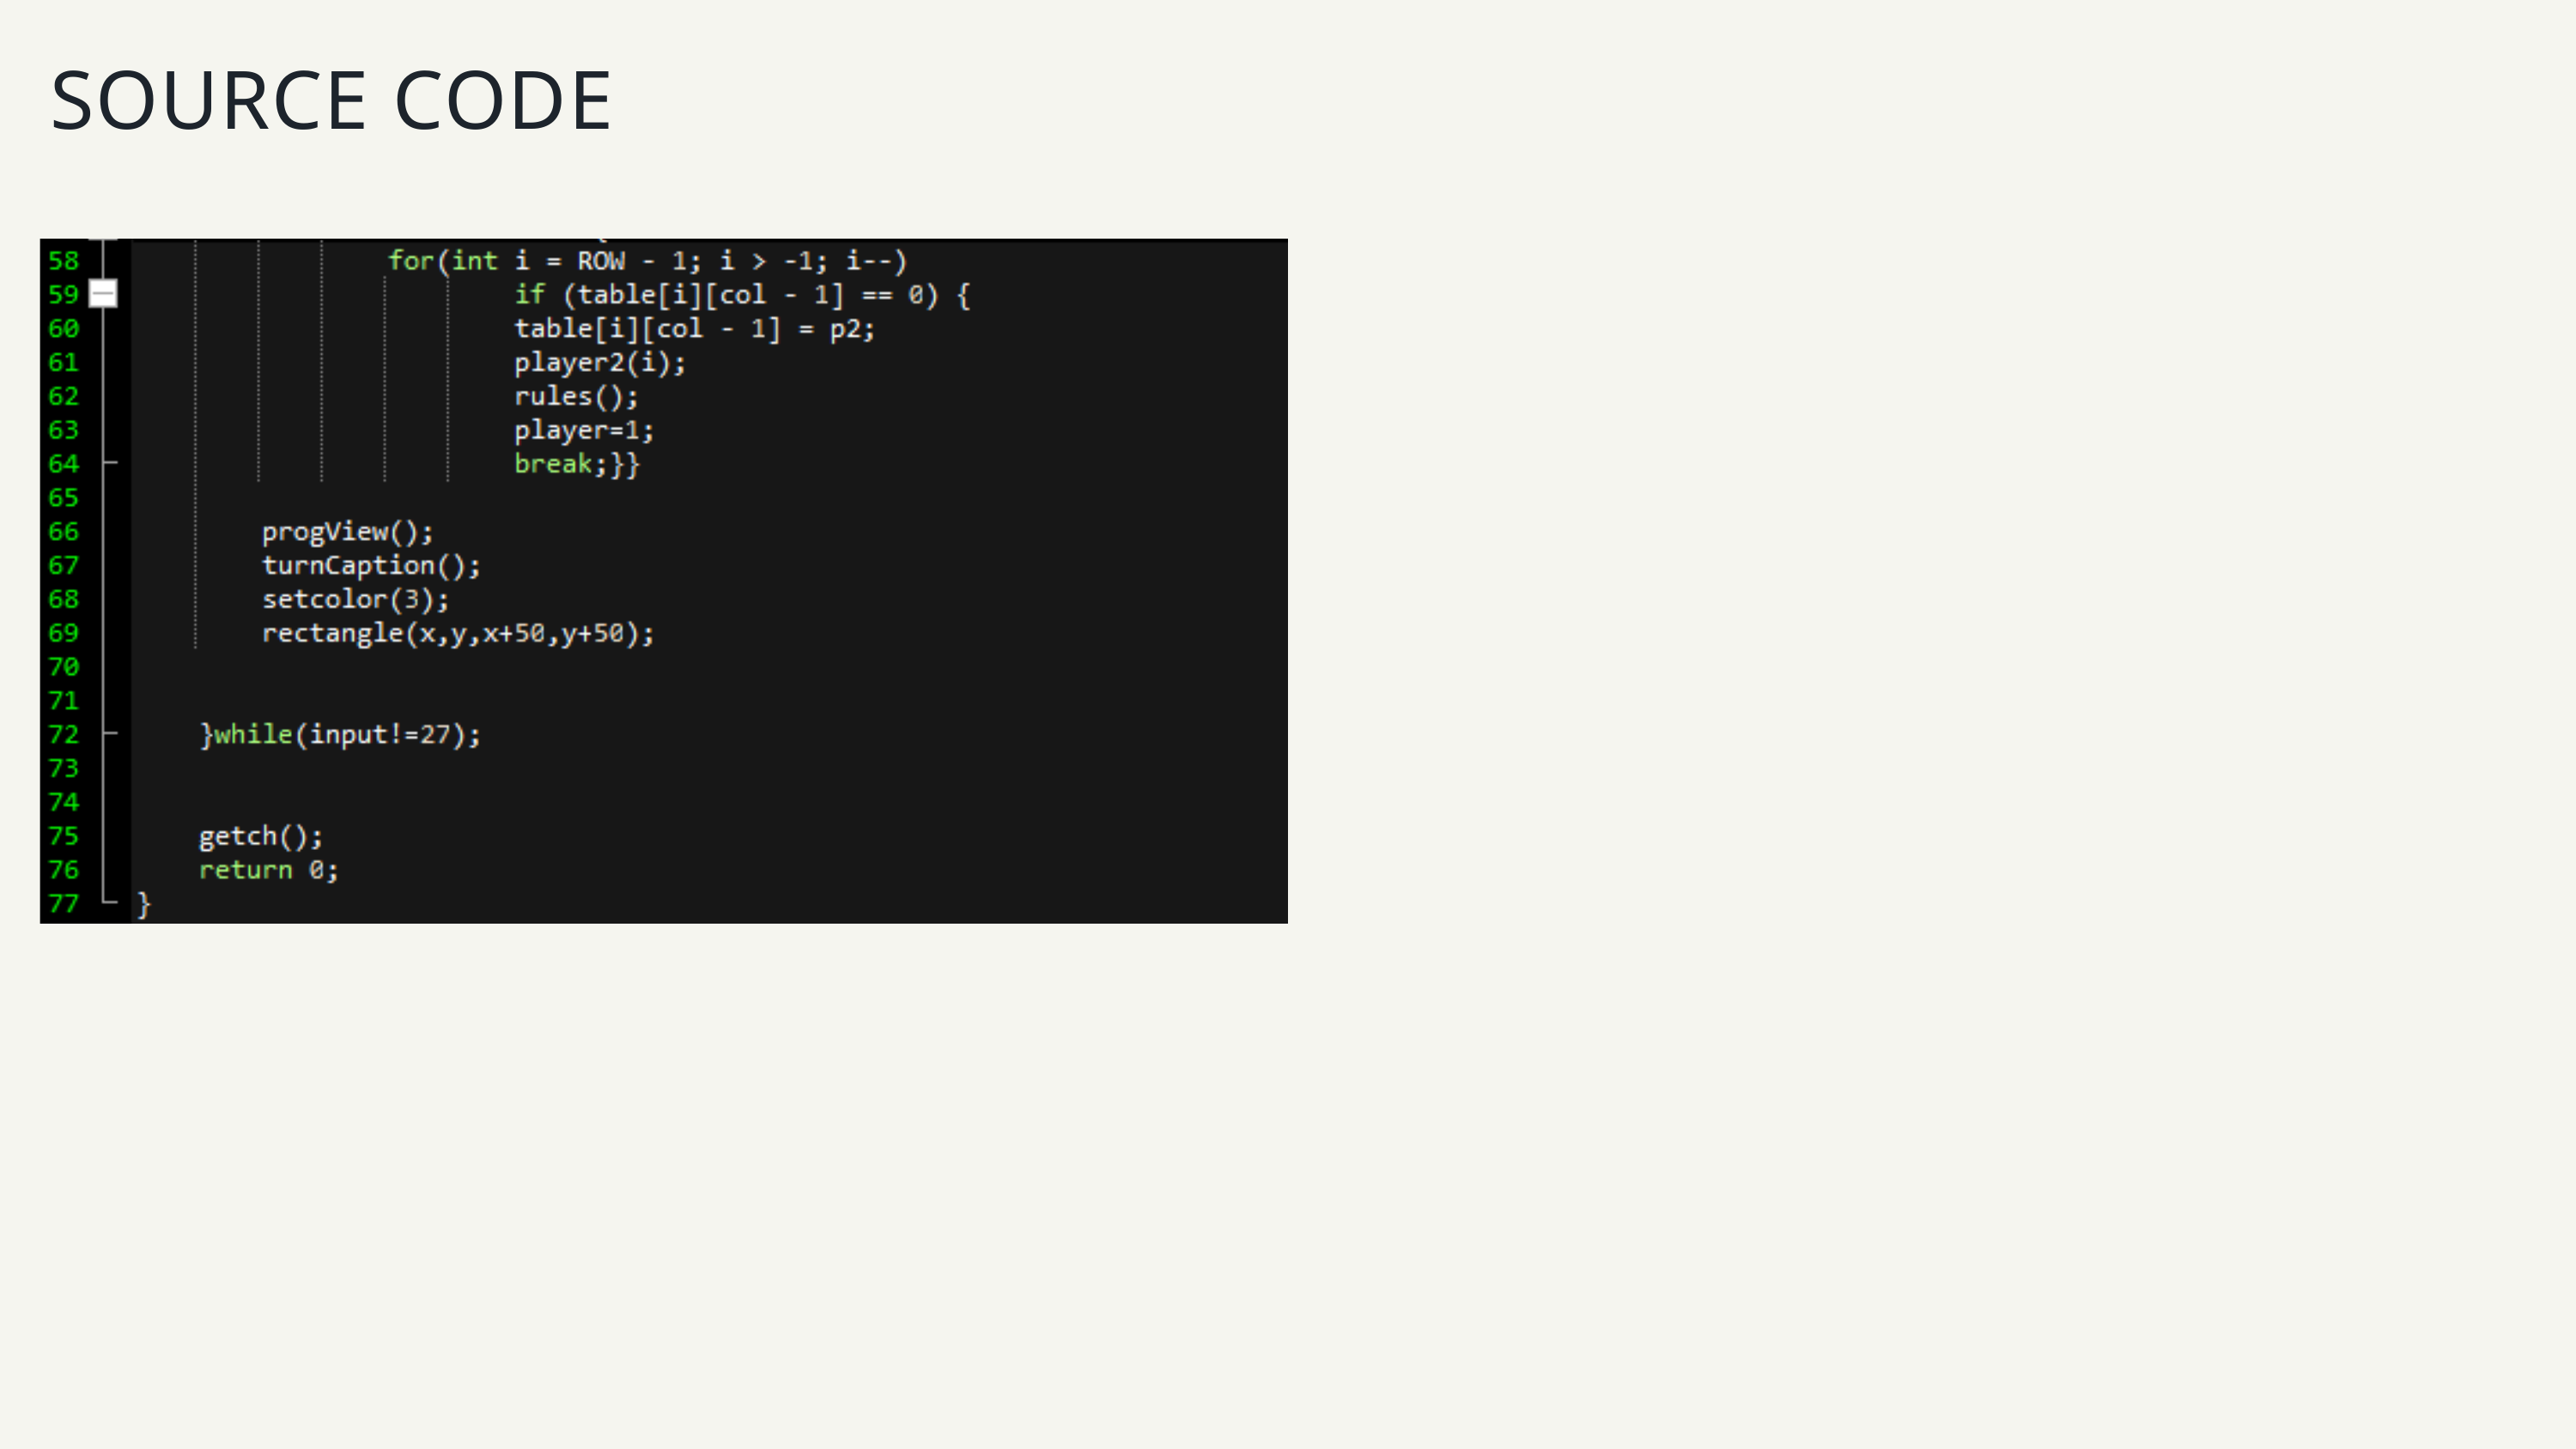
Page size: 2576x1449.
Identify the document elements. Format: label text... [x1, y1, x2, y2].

text_box SOURCE CODE [50, 46, 818, 146]
picture [39, 239, 1289, 925]
